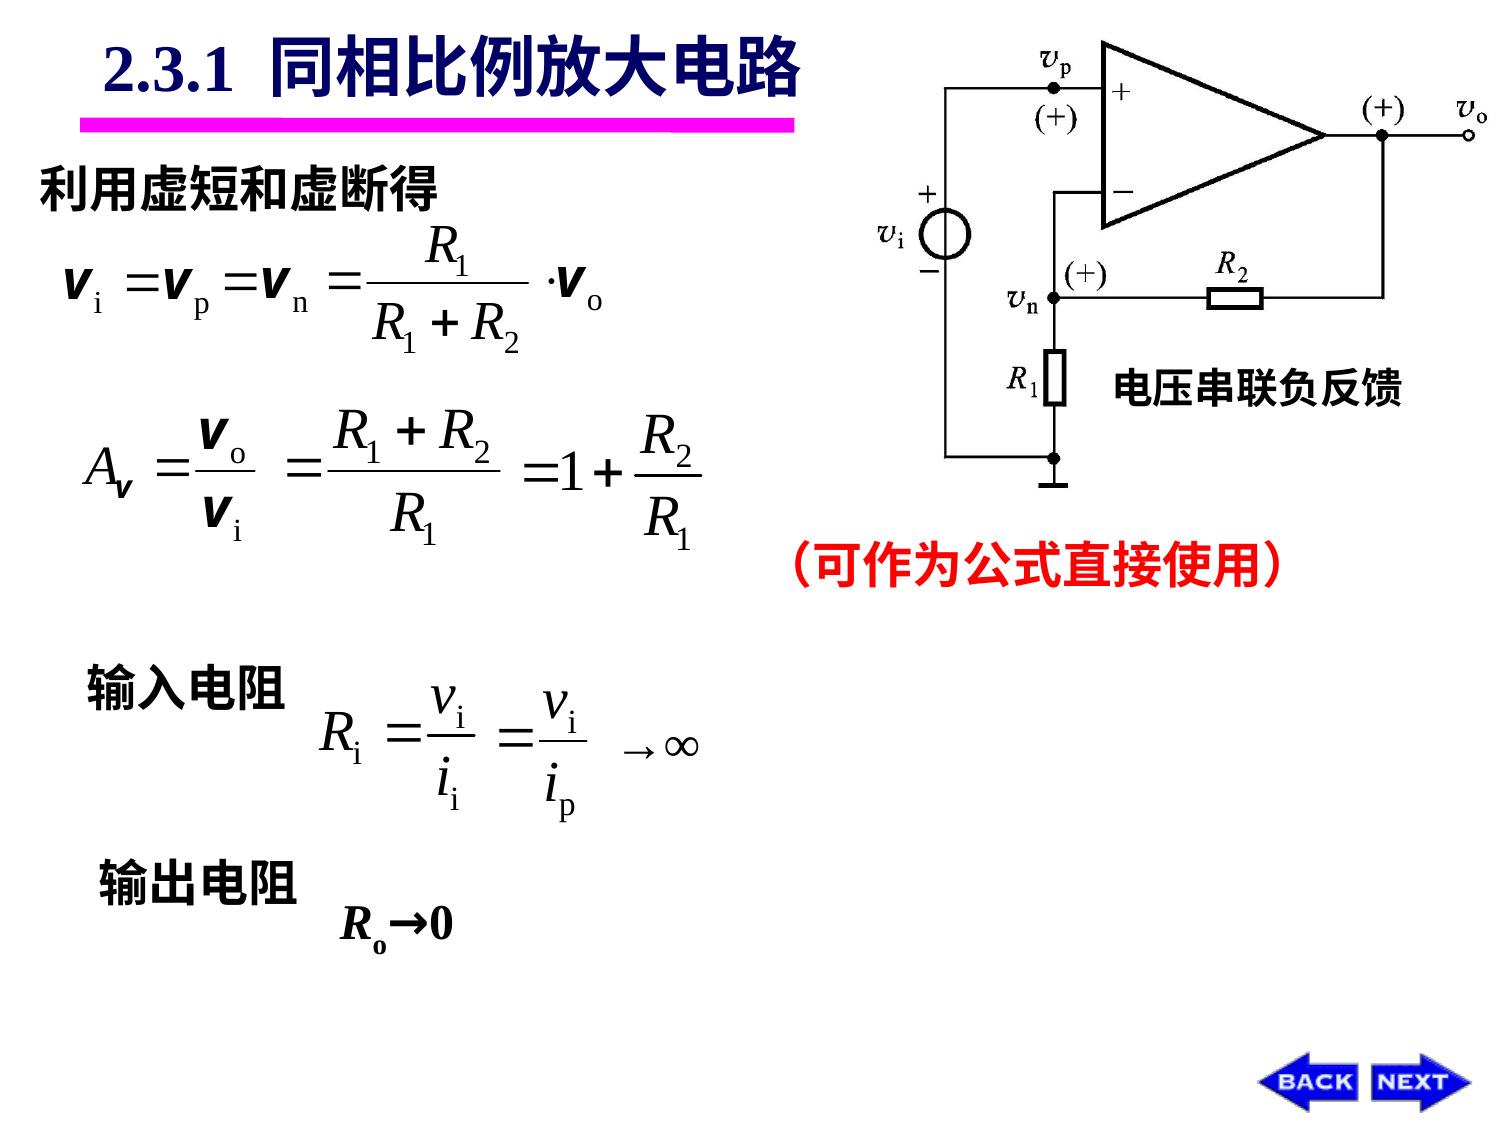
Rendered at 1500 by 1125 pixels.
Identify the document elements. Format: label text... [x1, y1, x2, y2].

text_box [55, 244, 220, 333]
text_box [509, 397, 715, 564]
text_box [315, 209, 612, 366]
text_box 利用虚短和虚断得 [24, 131, 472, 225]
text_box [484, 663, 601, 834]
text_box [308, 657, 488, 824]
text_box 输出电阻 [60, 832, 341, 920]
text_box 输入电阻 [48, 630, 793, 730]
picture [867, 0, 1500, 501]
text_box 2.3.1 同相比例放大电路 [87, 17, 857, 113]
text_box →∞ [606, 680, 850, 780]
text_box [272, 393, 512, 559]
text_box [210, 243, 309, 323]
text_box （可作为公式直接使用） [747, 514, 1369, 601]
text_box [72, 396, 267, 554]
text_box Ro→0 [324, 854, 575, 969]
picture [1249, 1049, 1480, 1116]
